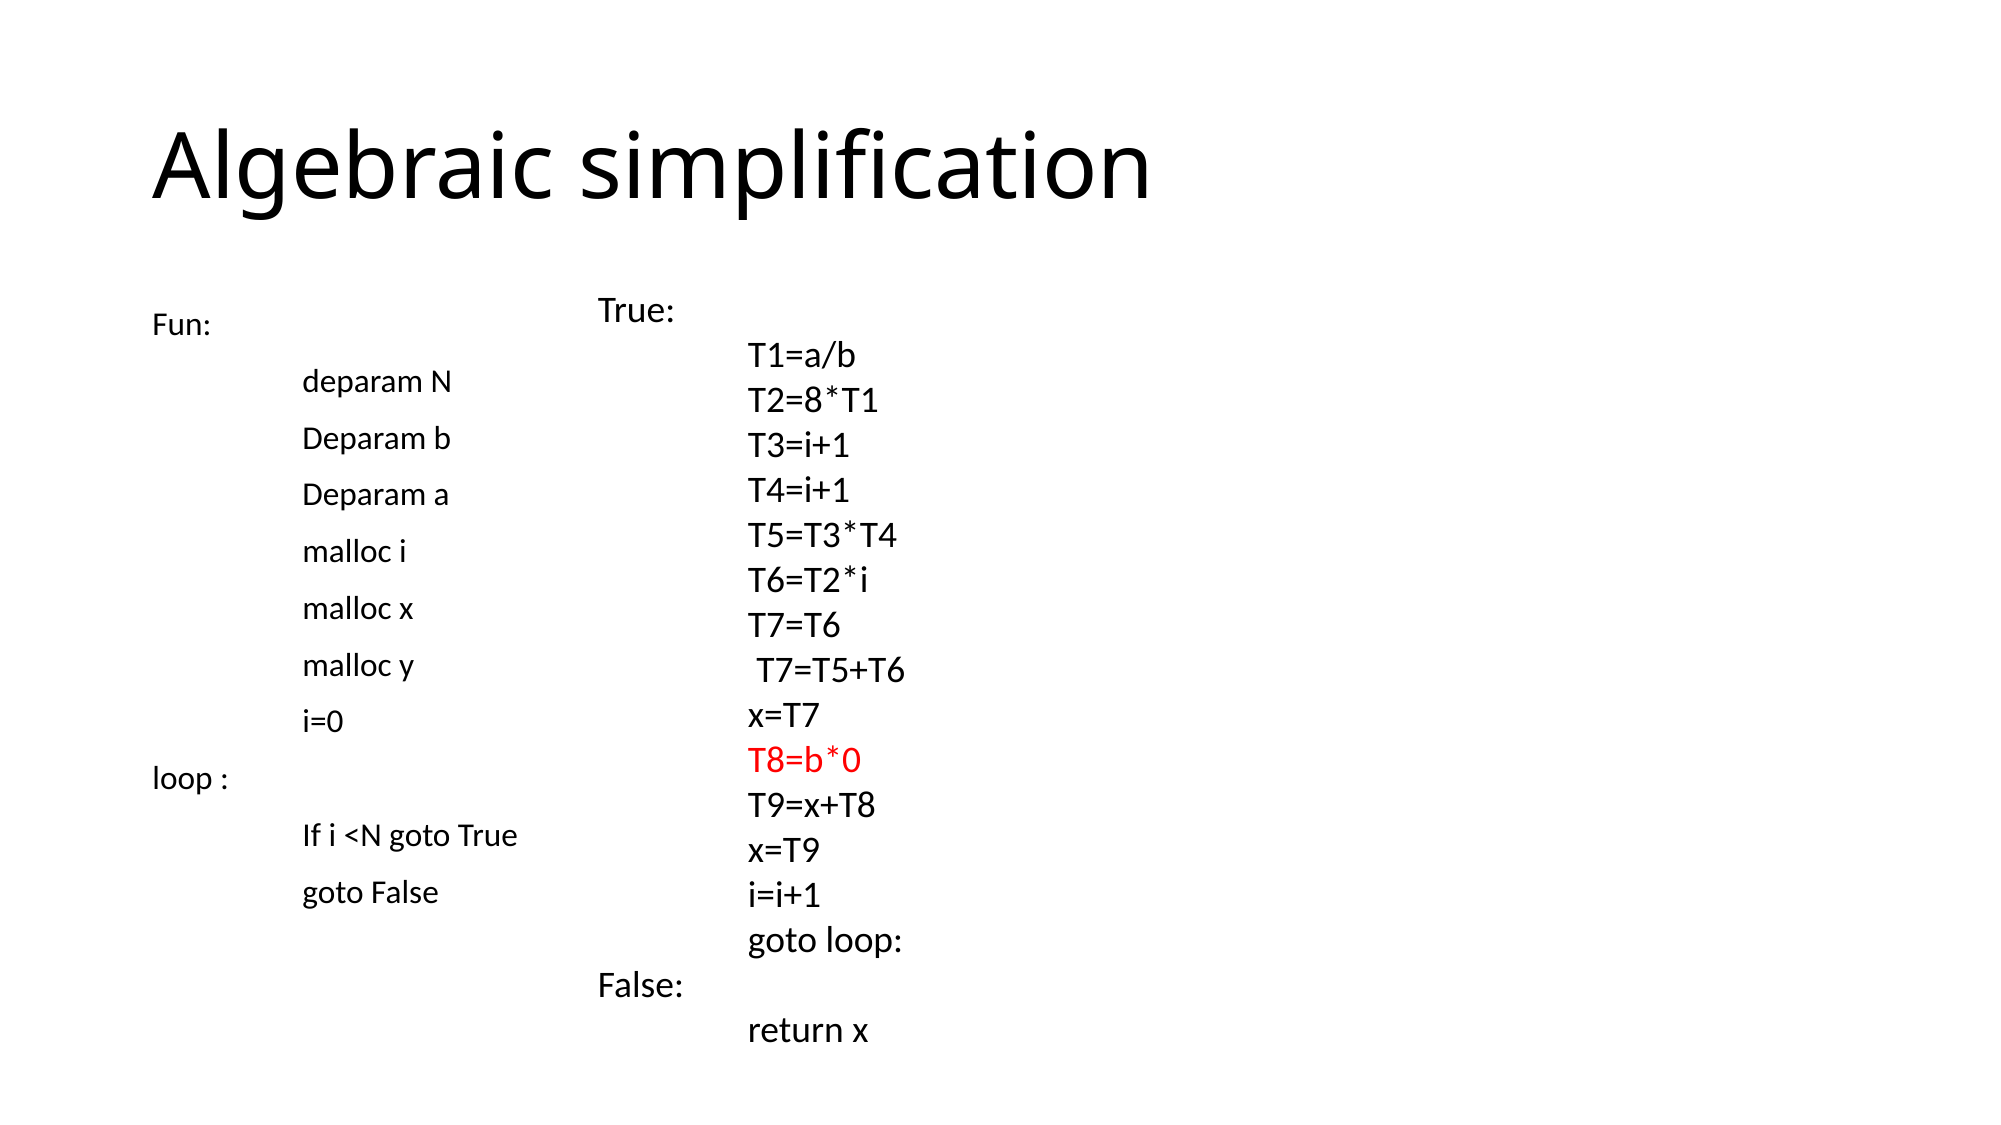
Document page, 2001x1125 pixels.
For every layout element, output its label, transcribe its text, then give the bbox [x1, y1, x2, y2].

text_box True: T1=a/b T2=8*T1 T3=i+1 T4=i+1 T5=T3*T4 T6=T2*i T7=T6 T7=T5+T6 x=T7 T8=b*0 T9=x+T8 x=T9 i=i+1 goto loop: False: return x [583, 277, 921, 1057]
title Algebraic simplification [137, 59, 1863, 278]
list Fun: deparam N Deparam b Deparam a malloc i malloc x malloc y i=0 loop : If i <N goto True goto False [137, 299, 583, 1014]
